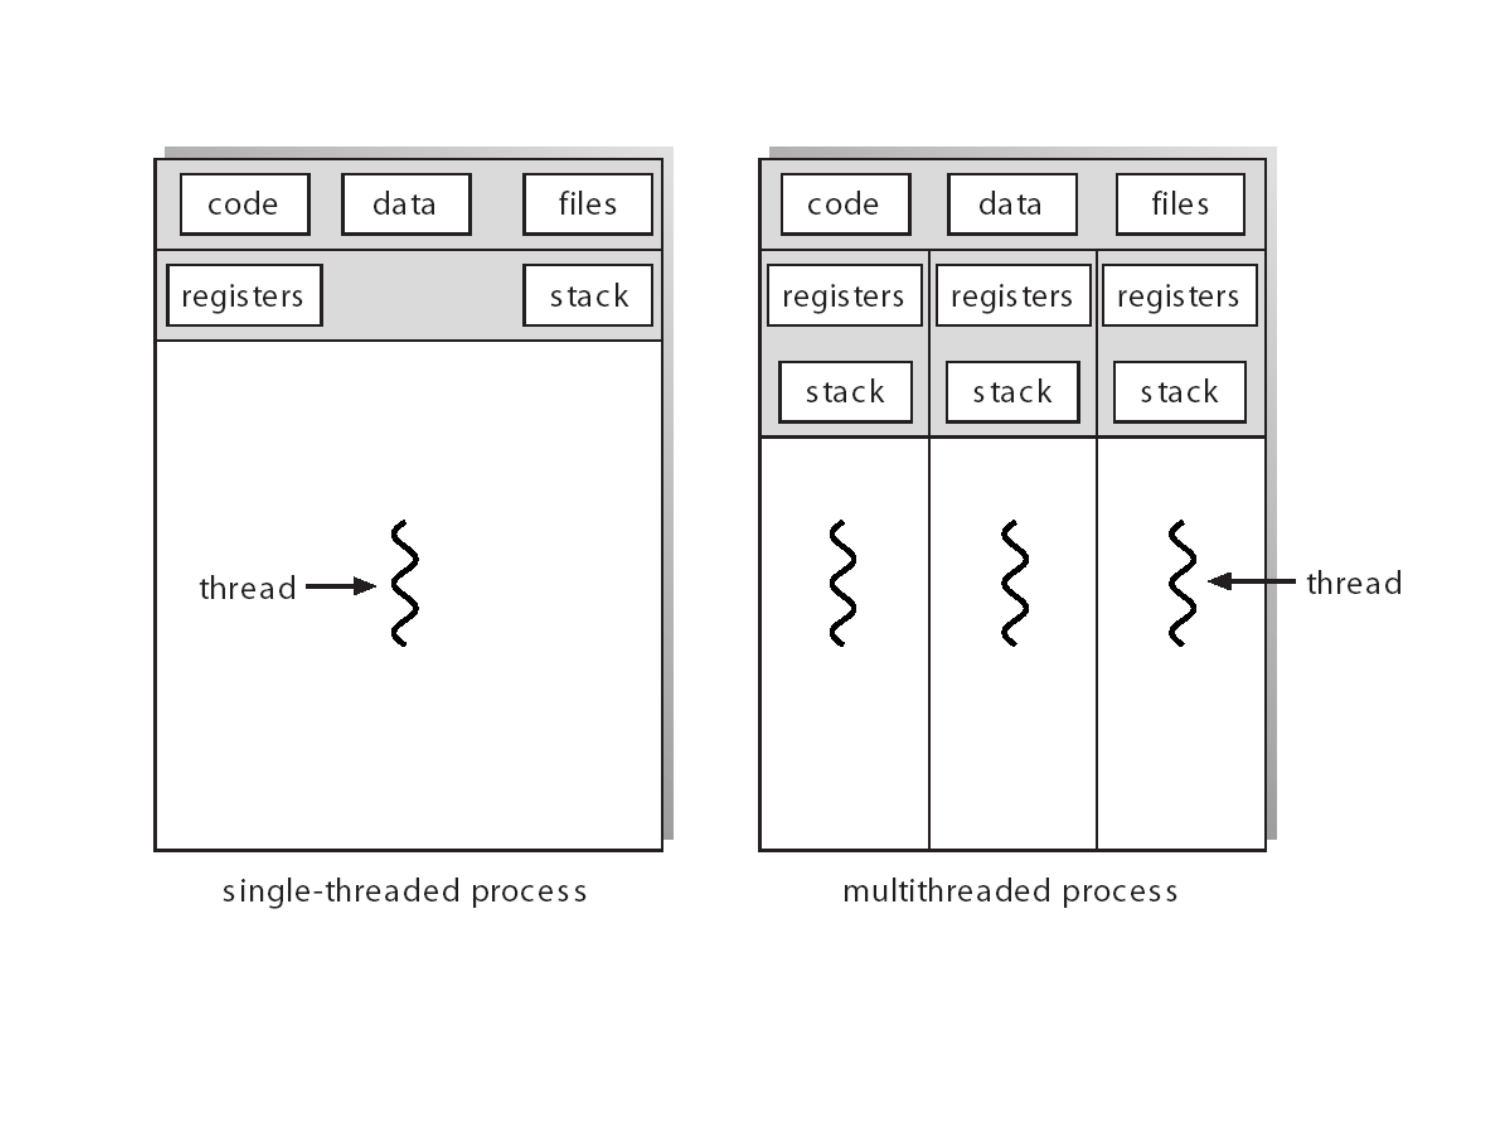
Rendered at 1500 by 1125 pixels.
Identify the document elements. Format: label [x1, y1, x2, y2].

picture [139, 136, 1409, 912]
